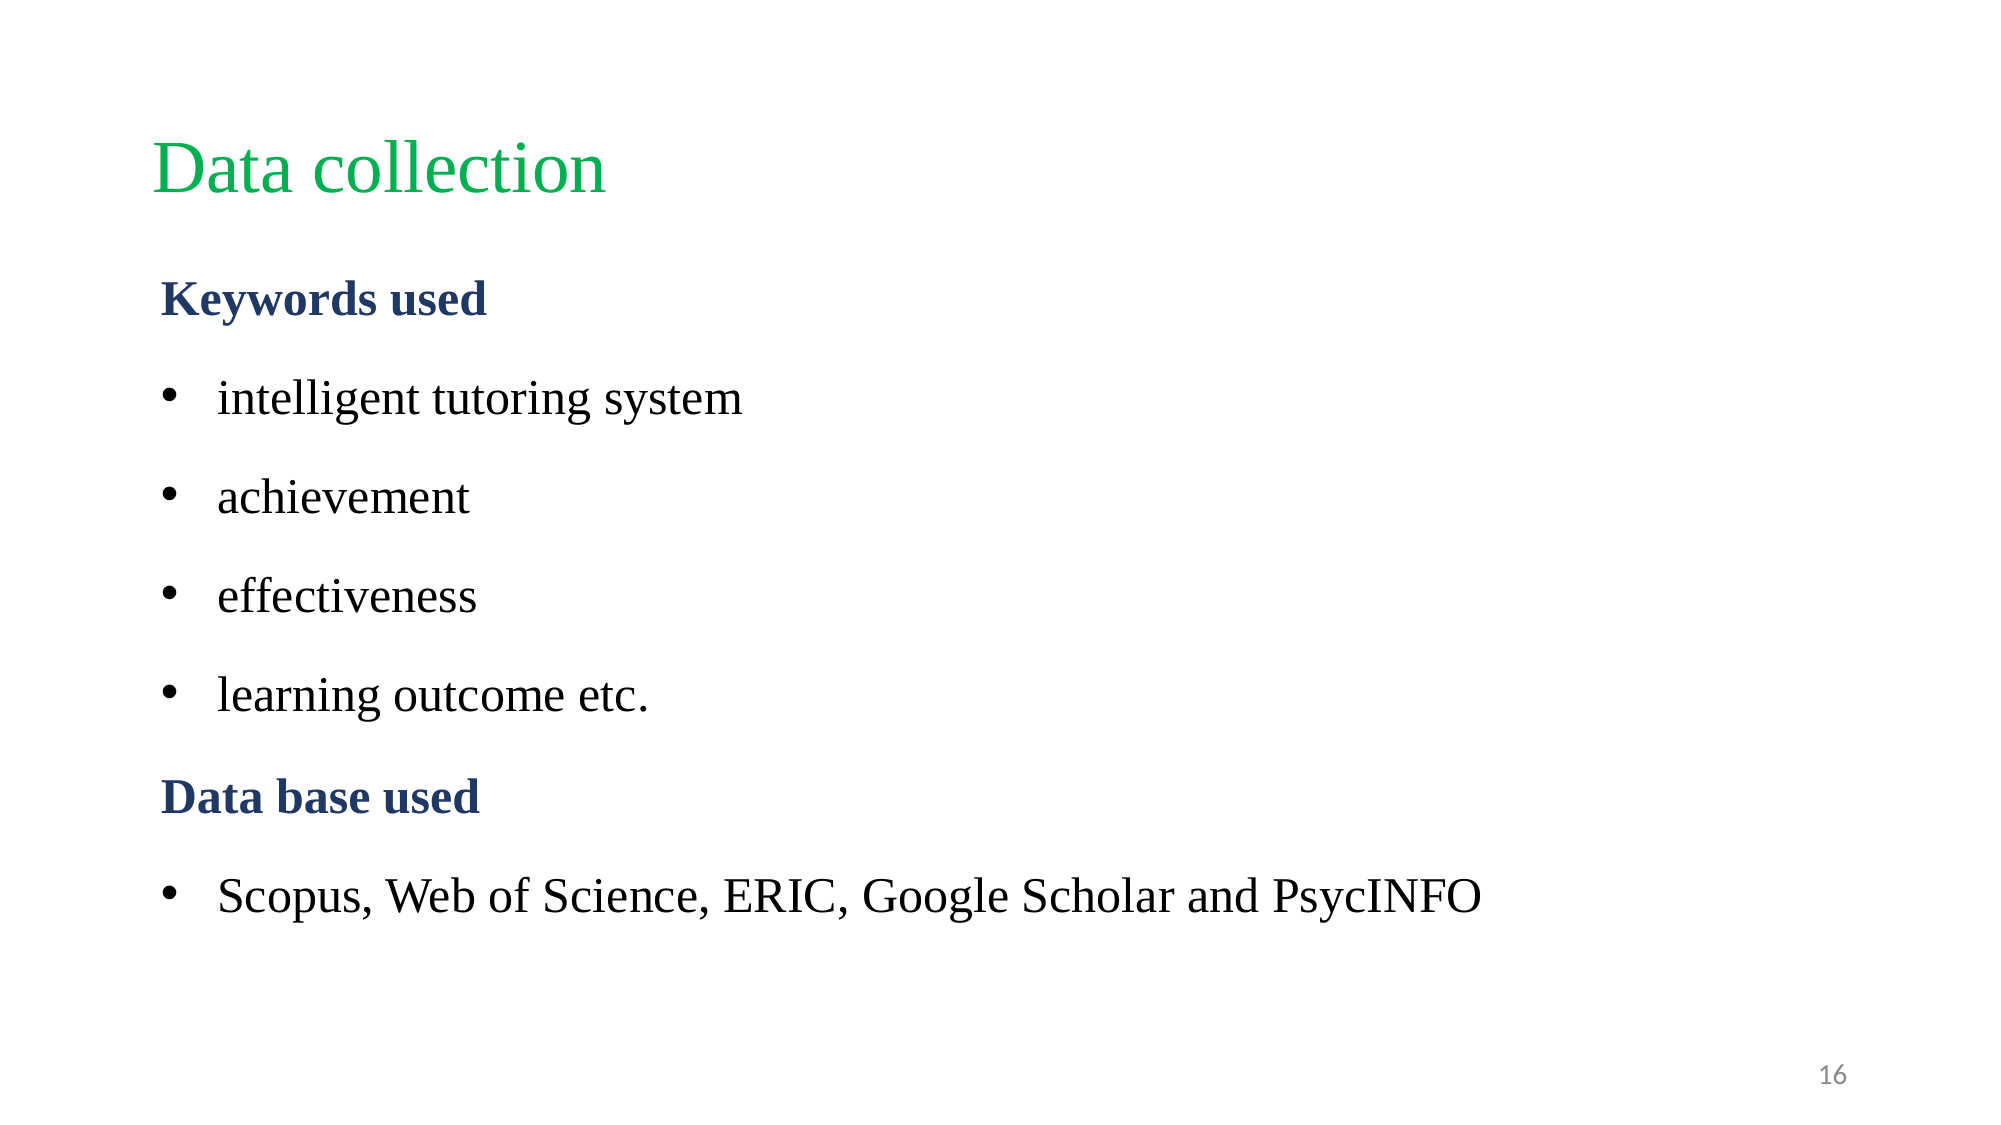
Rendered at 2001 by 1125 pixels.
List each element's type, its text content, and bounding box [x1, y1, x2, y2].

list Keywords used intelligent tutoring system achievement effectiveness learning outcome etc. Data base used Scopus, Web of Science, ERIC, Google Scholar and PsycINFO [145, 240, 2000, 953]
title Data collection [137, 59, 1863, 278]
slide_number 16 [1412, 1042, 1863, 1103]
